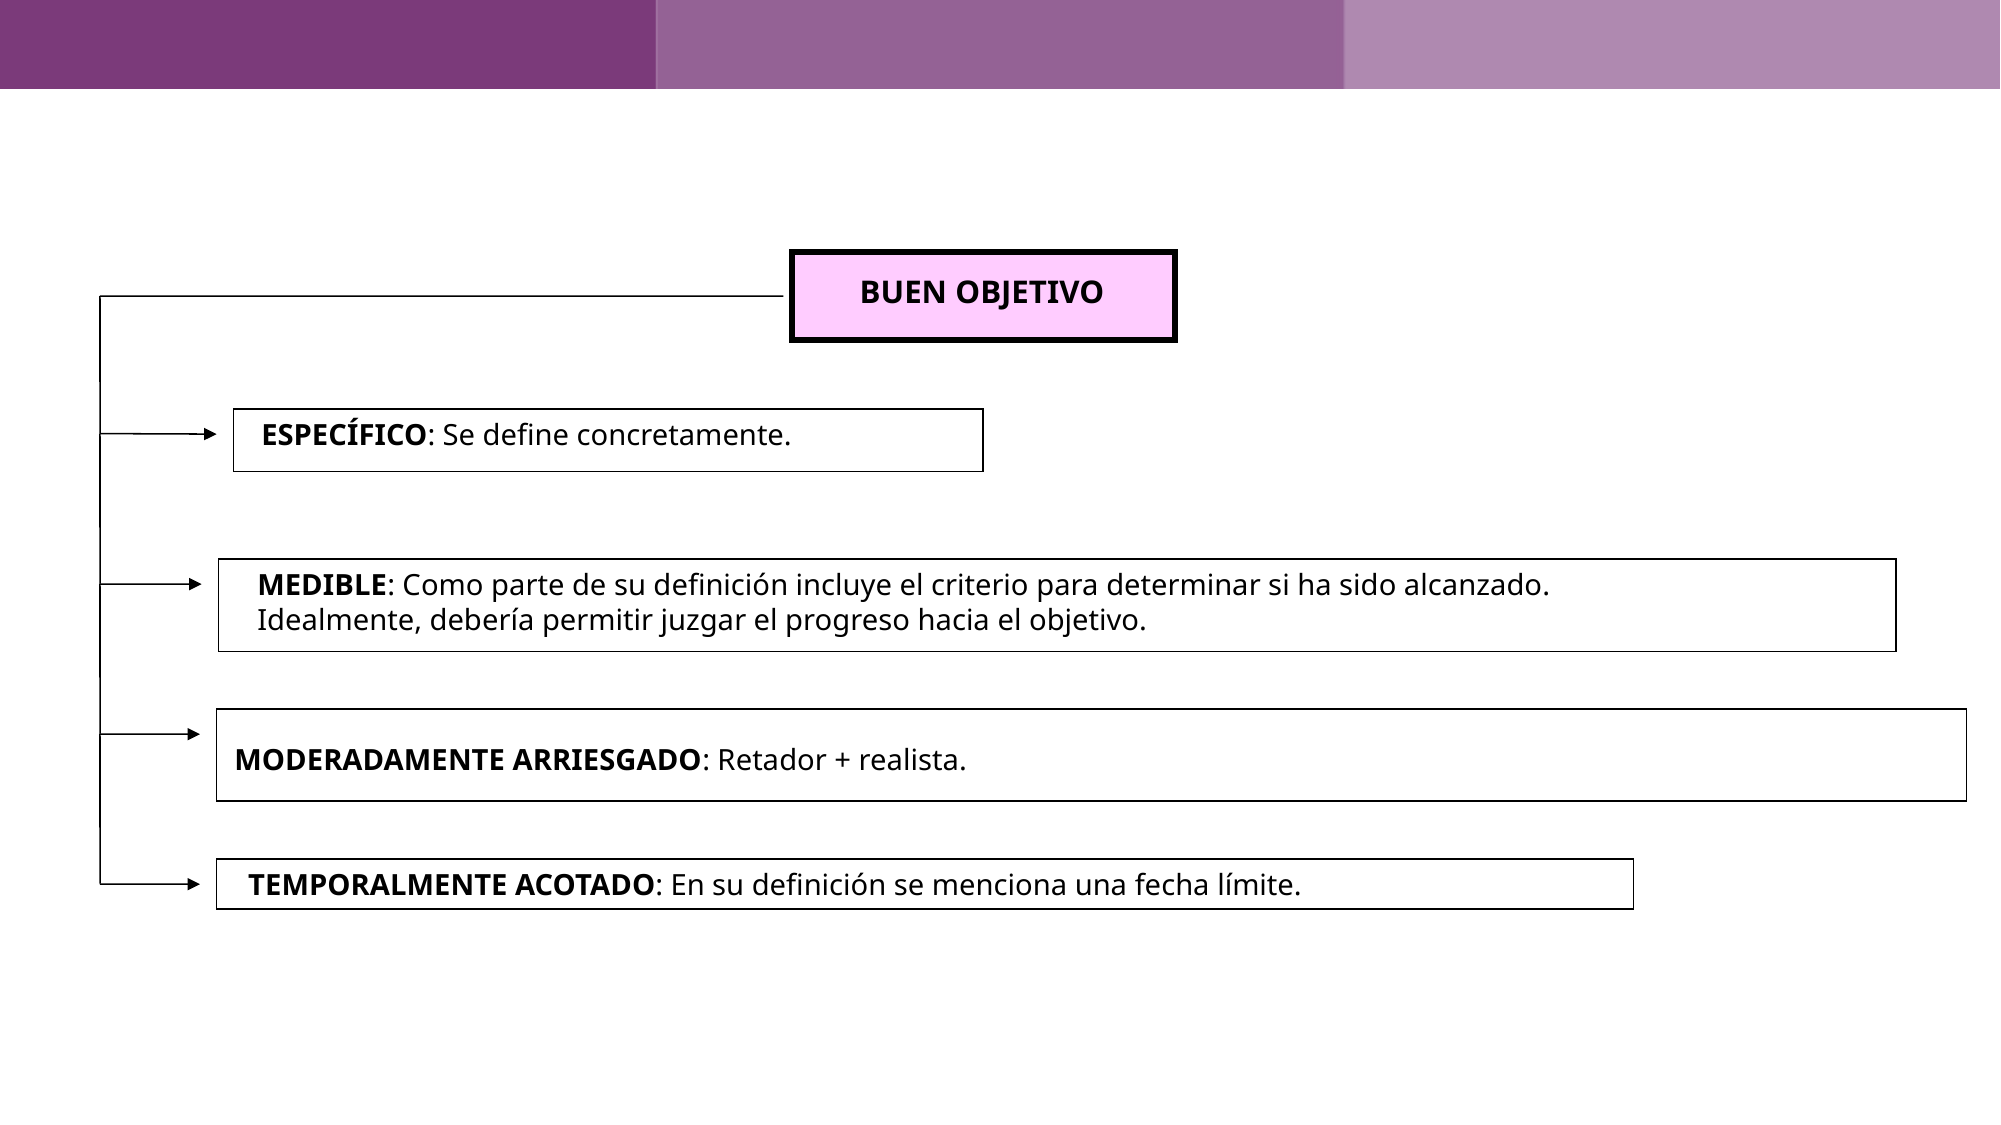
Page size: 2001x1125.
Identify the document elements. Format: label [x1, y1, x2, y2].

text_box [791, 252, 1175, 340]
text_box [99, 433, 1896, 583]
picture [0, 0, 2000, 89]
text_box [99, 733, 1734, 910]
text_box [99, 583, 1967, 801]
text_box [99, 296, 984, 433]
